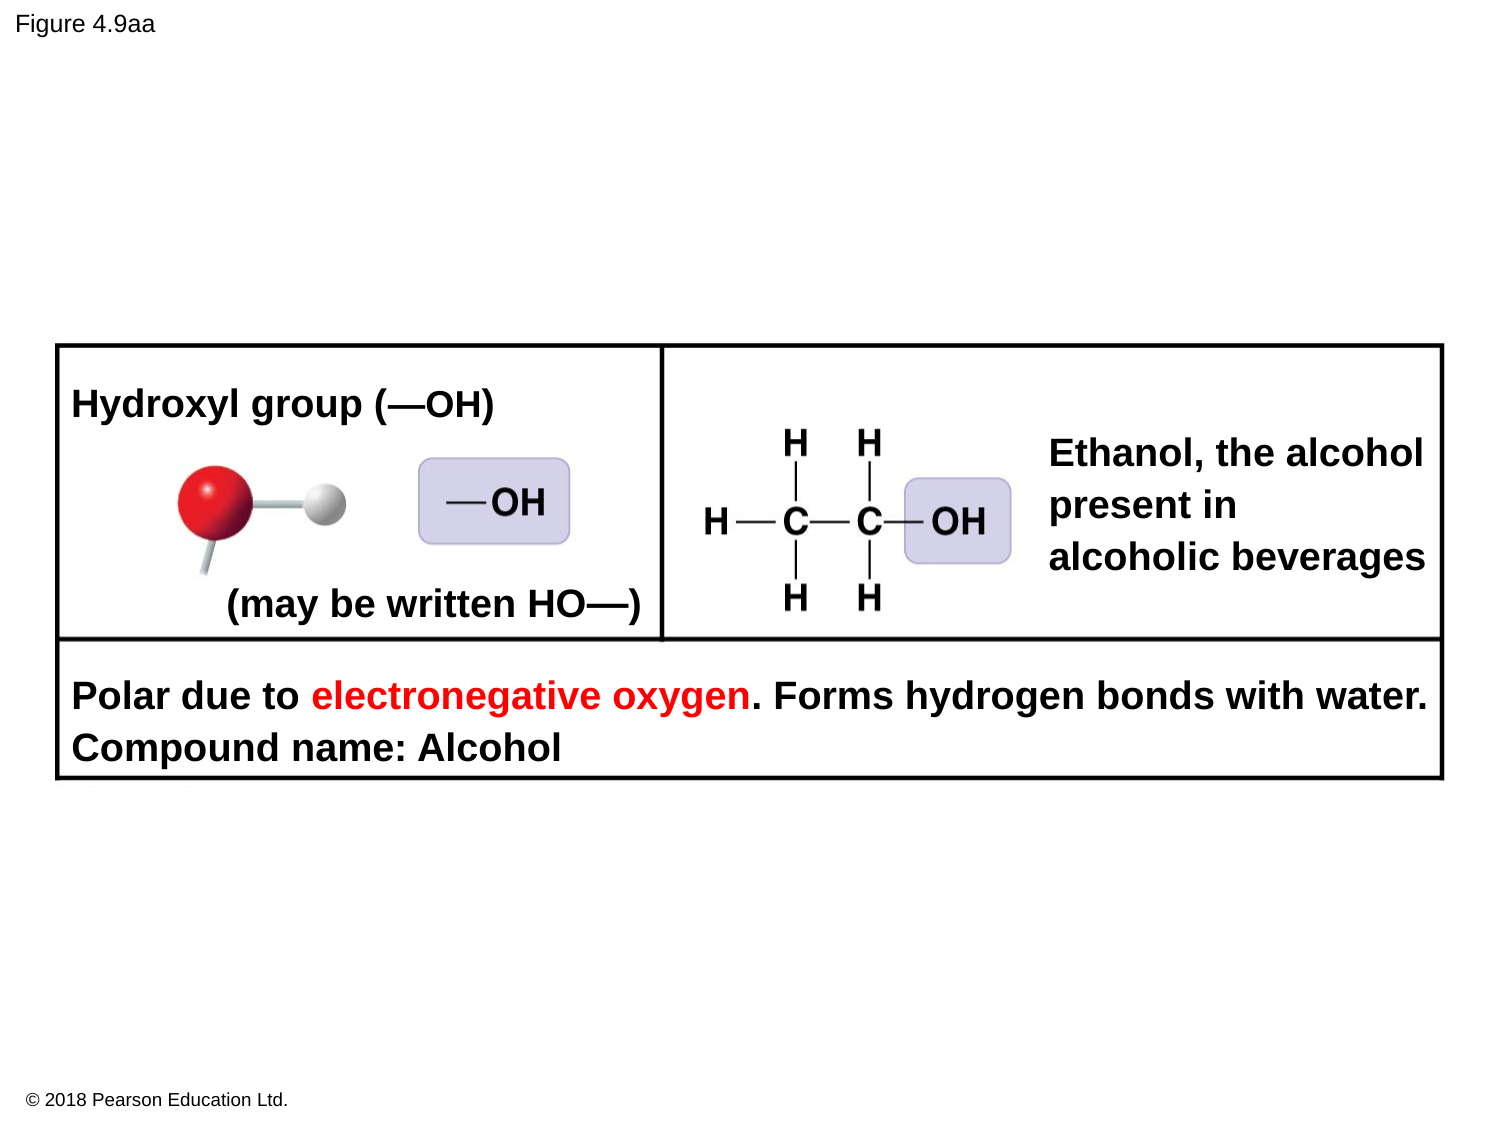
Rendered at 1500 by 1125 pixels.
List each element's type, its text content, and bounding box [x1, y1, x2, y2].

text_box © 2018 Pearson Education Ltd. [10, 1080, 518, 1119]
title Figure 4.9aa [0, 0, 593, 57]
picture [48, 337, 1452, 788]
